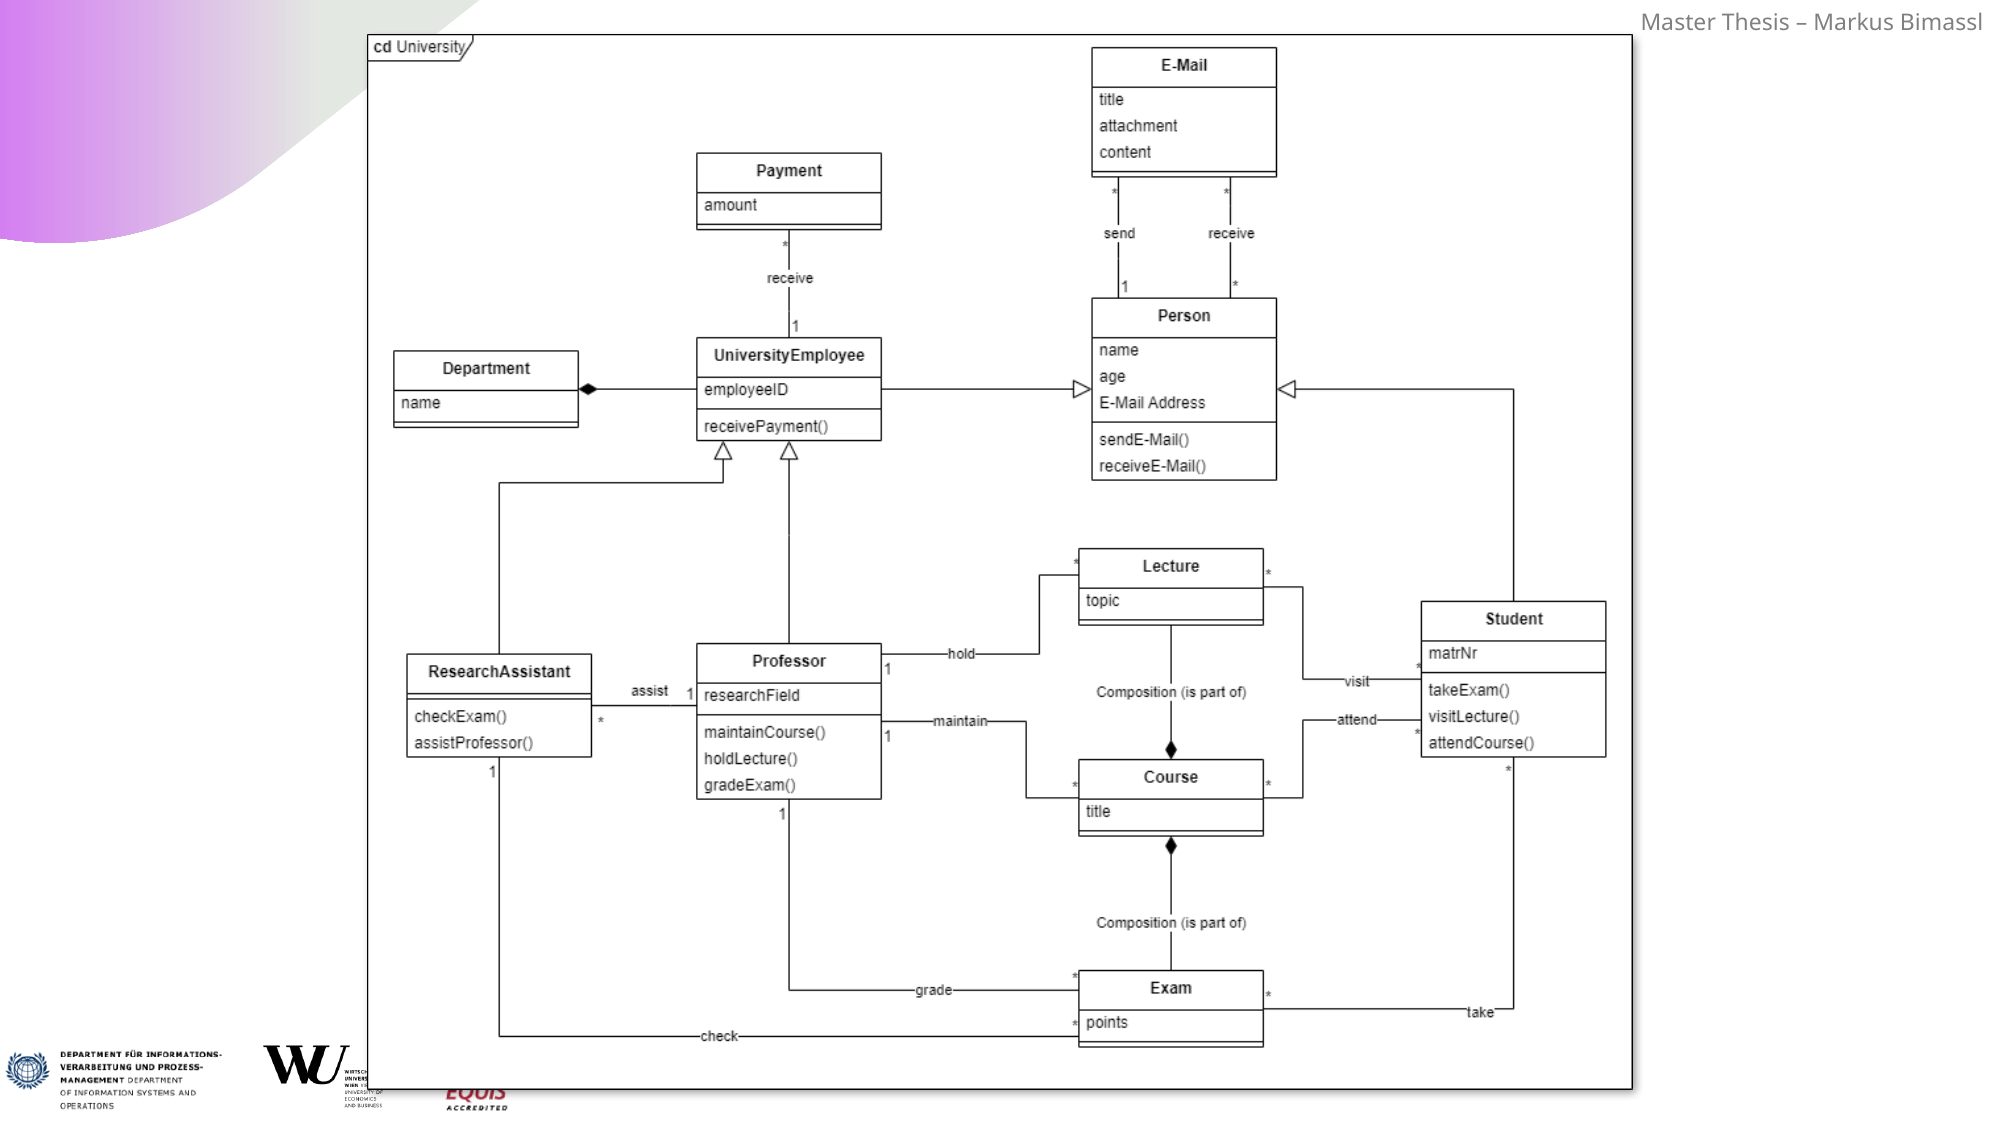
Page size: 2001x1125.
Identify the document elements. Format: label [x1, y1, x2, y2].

picture [260, 34, 1633, 1125]
text_box [585, 368, 2000, 1125]
picture [0, 1041, 235, 1125]
